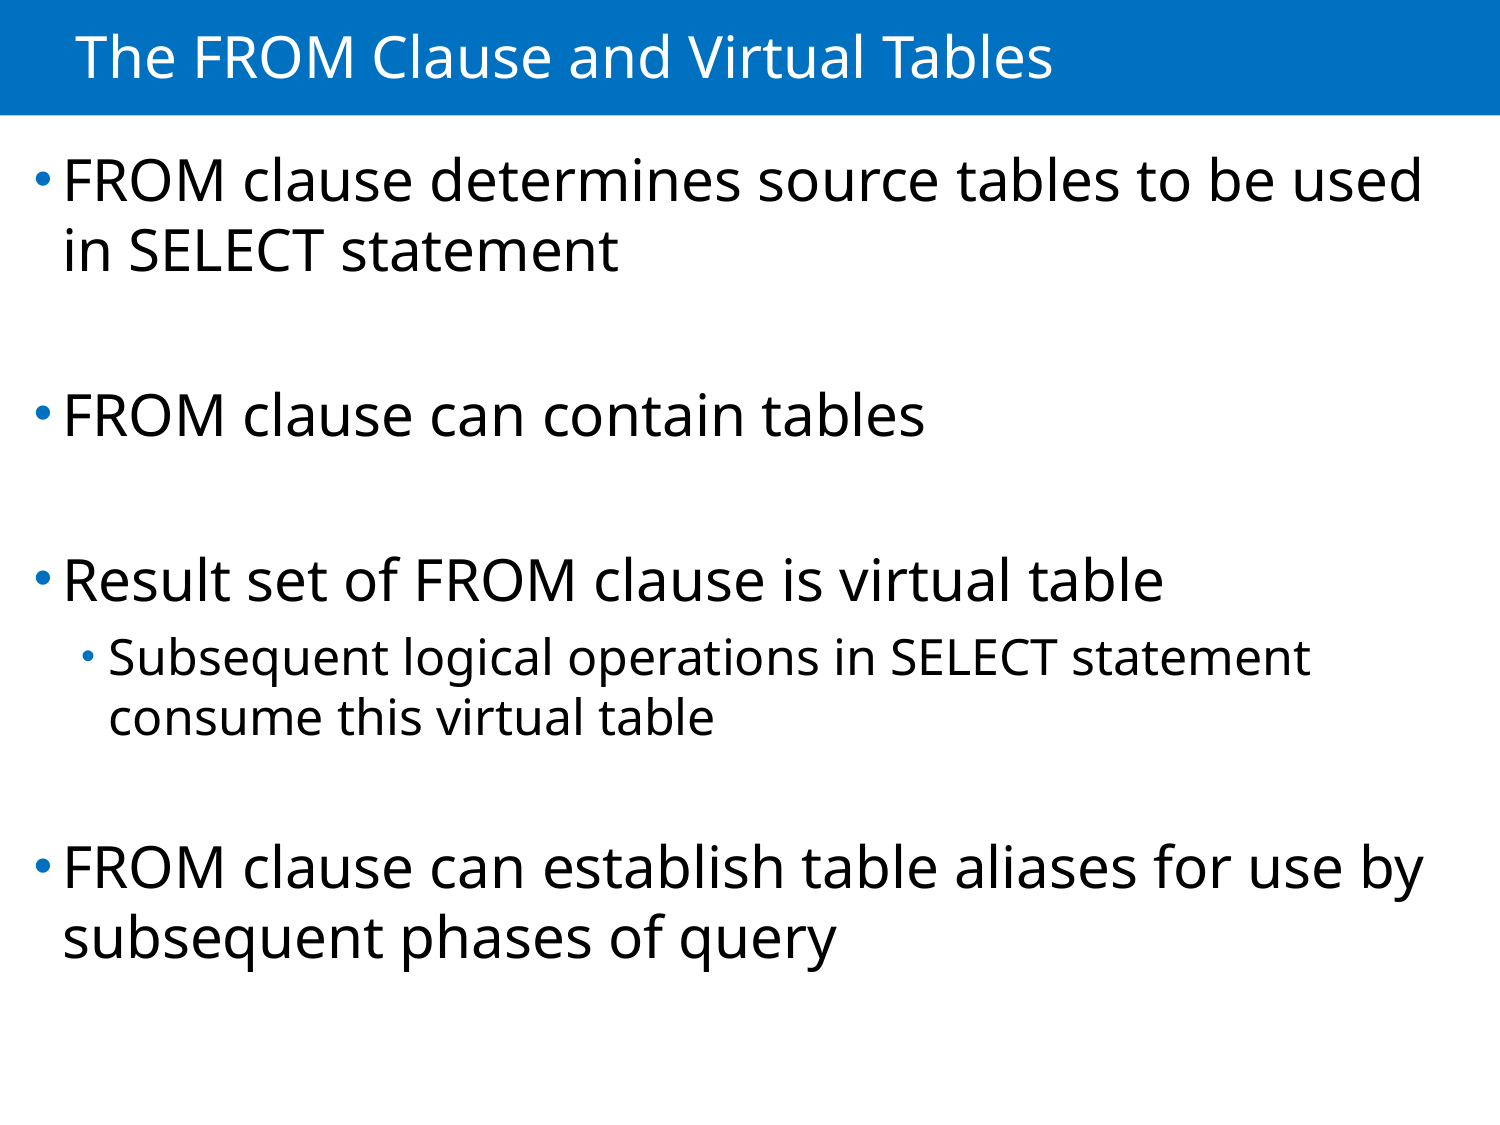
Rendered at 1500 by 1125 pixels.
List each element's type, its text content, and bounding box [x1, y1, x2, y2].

text_box FROM clause determines source tables to be used in SELECT statement FROM clause can contain tables Result set of FROM clause is virtual table Subsequent logical operations in SELECT statement consume this virtual table FROM clause can establish table aliases for use by subsequent phases of query [18, 135, 1470, 1058]
title The FROM Clause and Virtual Tables [75, 0, 1351, 122]
